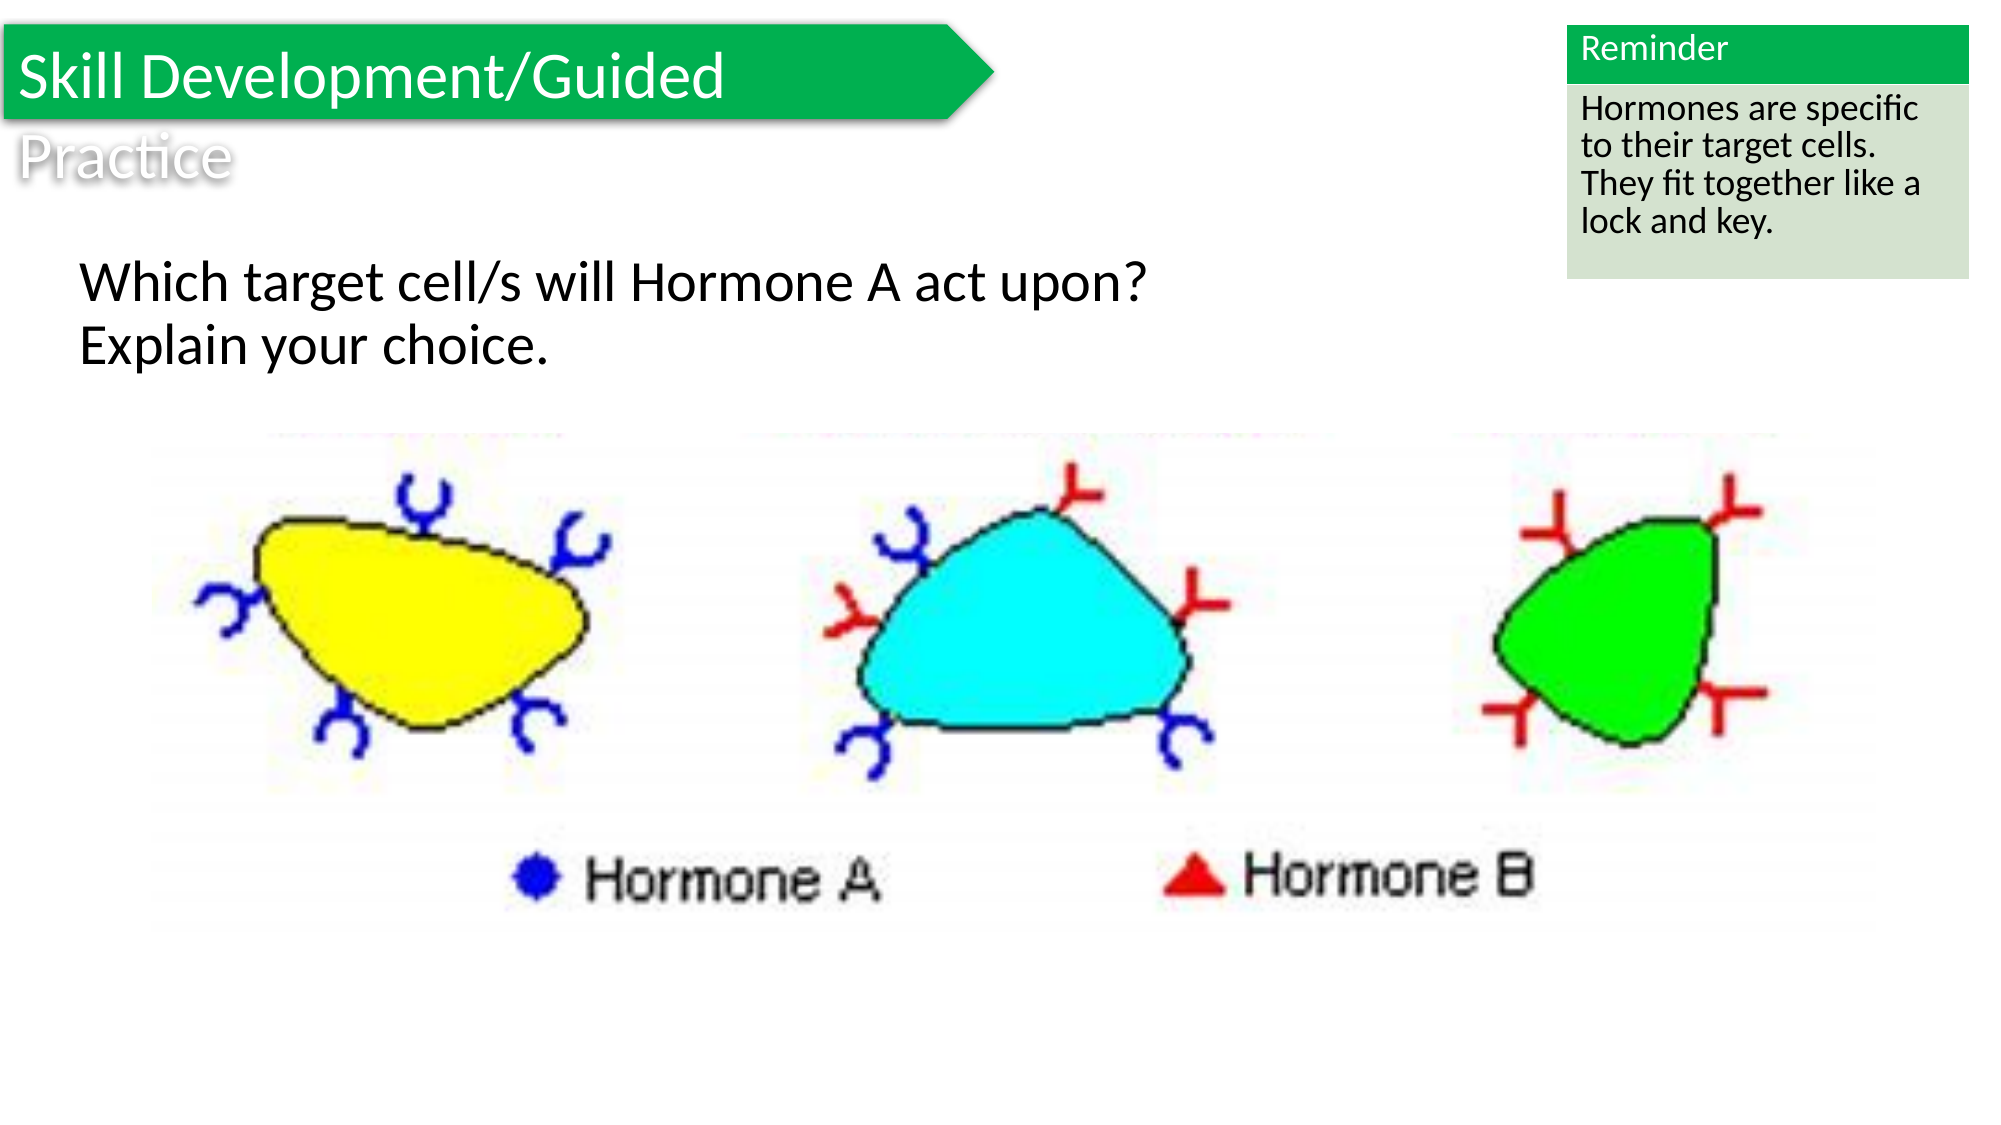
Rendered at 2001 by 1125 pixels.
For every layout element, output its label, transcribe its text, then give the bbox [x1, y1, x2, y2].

picture [151, 433, 1876, 946]
text_box Skill Development/Guided Practice [3, 24, 995, 119]
table_cell Hormones are specific to their target cells. They fit together like a lock and key. [1567, 85, 1969, 279]
list Which target cell/s will Hormone A act upon? Explain your choice. [64, 153, 1343, 401]
table_header Reminder [1567, 25, 1969, 84]
